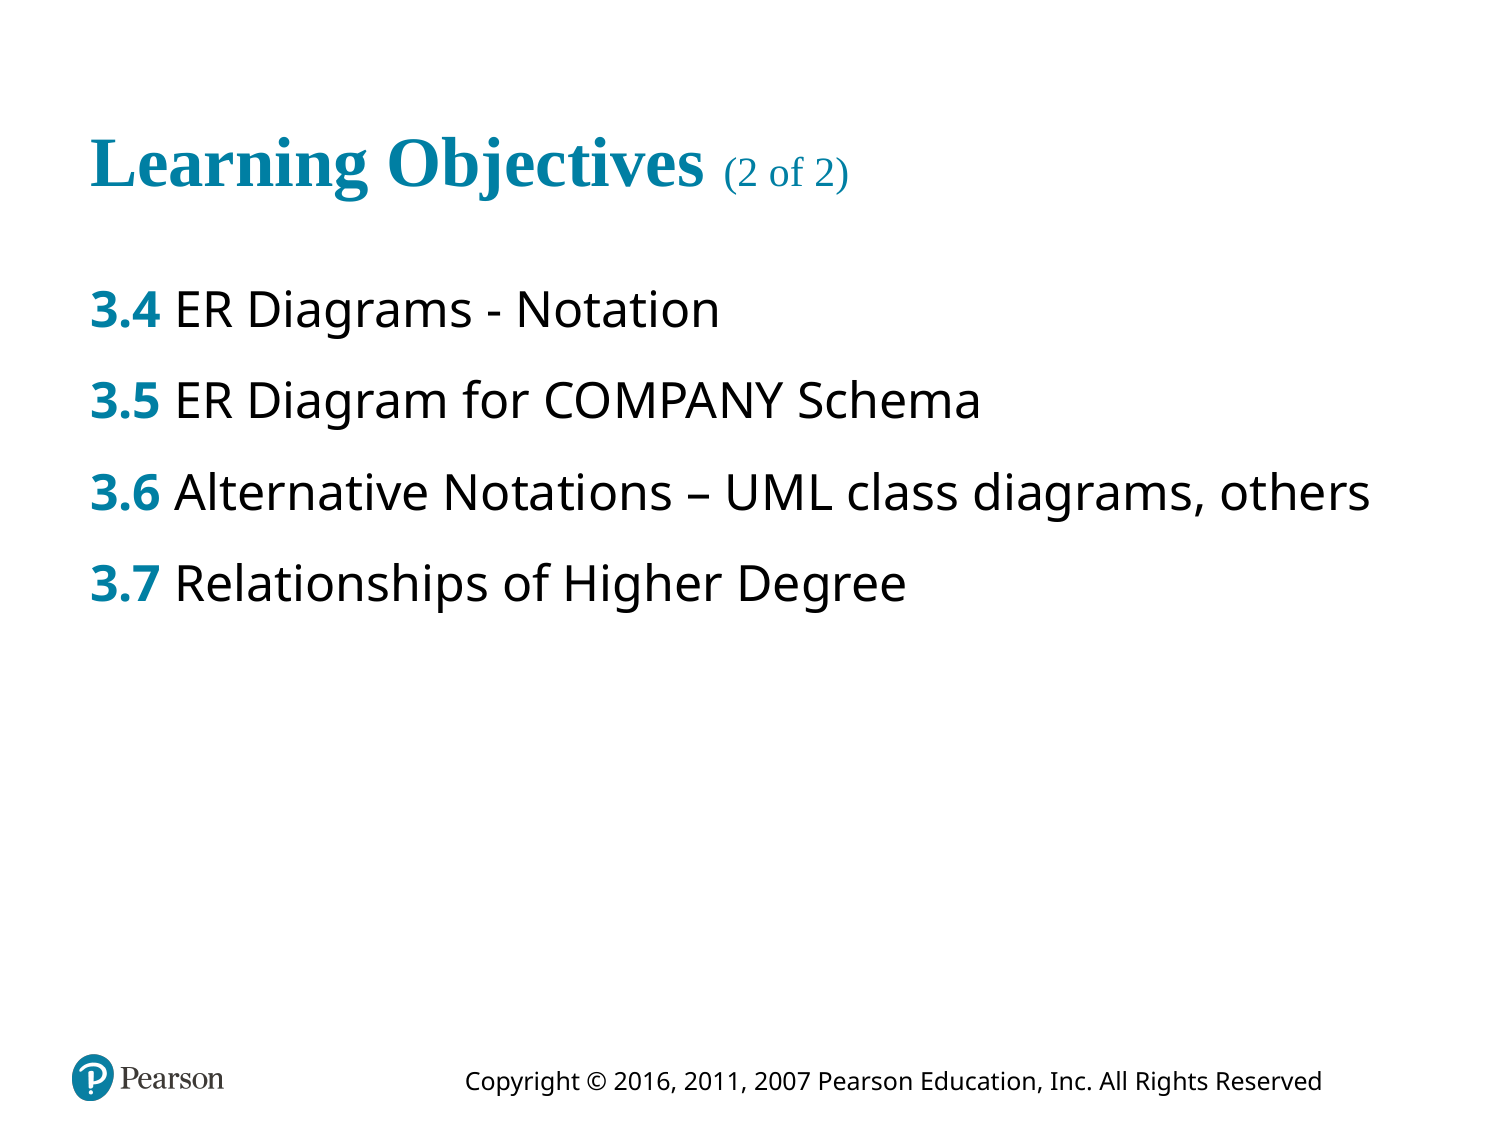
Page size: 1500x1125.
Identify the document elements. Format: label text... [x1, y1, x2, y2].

picture [72, 1087, 83, 1101]
picture [80, 1063, 106, 1088]
list 3.4 E R Diagrams - Notation 3.5 E R Diagram for COMPANY Schema 3.6 Alternative Notations – U M L class diagrams, others 3.7 Relationships of Higher Degree [75, 262, 1425, 1005]
picture [72, 1054, 88, 1070]
picture [98, 1054, 224, 1101]
title Learning Objectives (2 of 2) [75, 35, 1425, 216]
